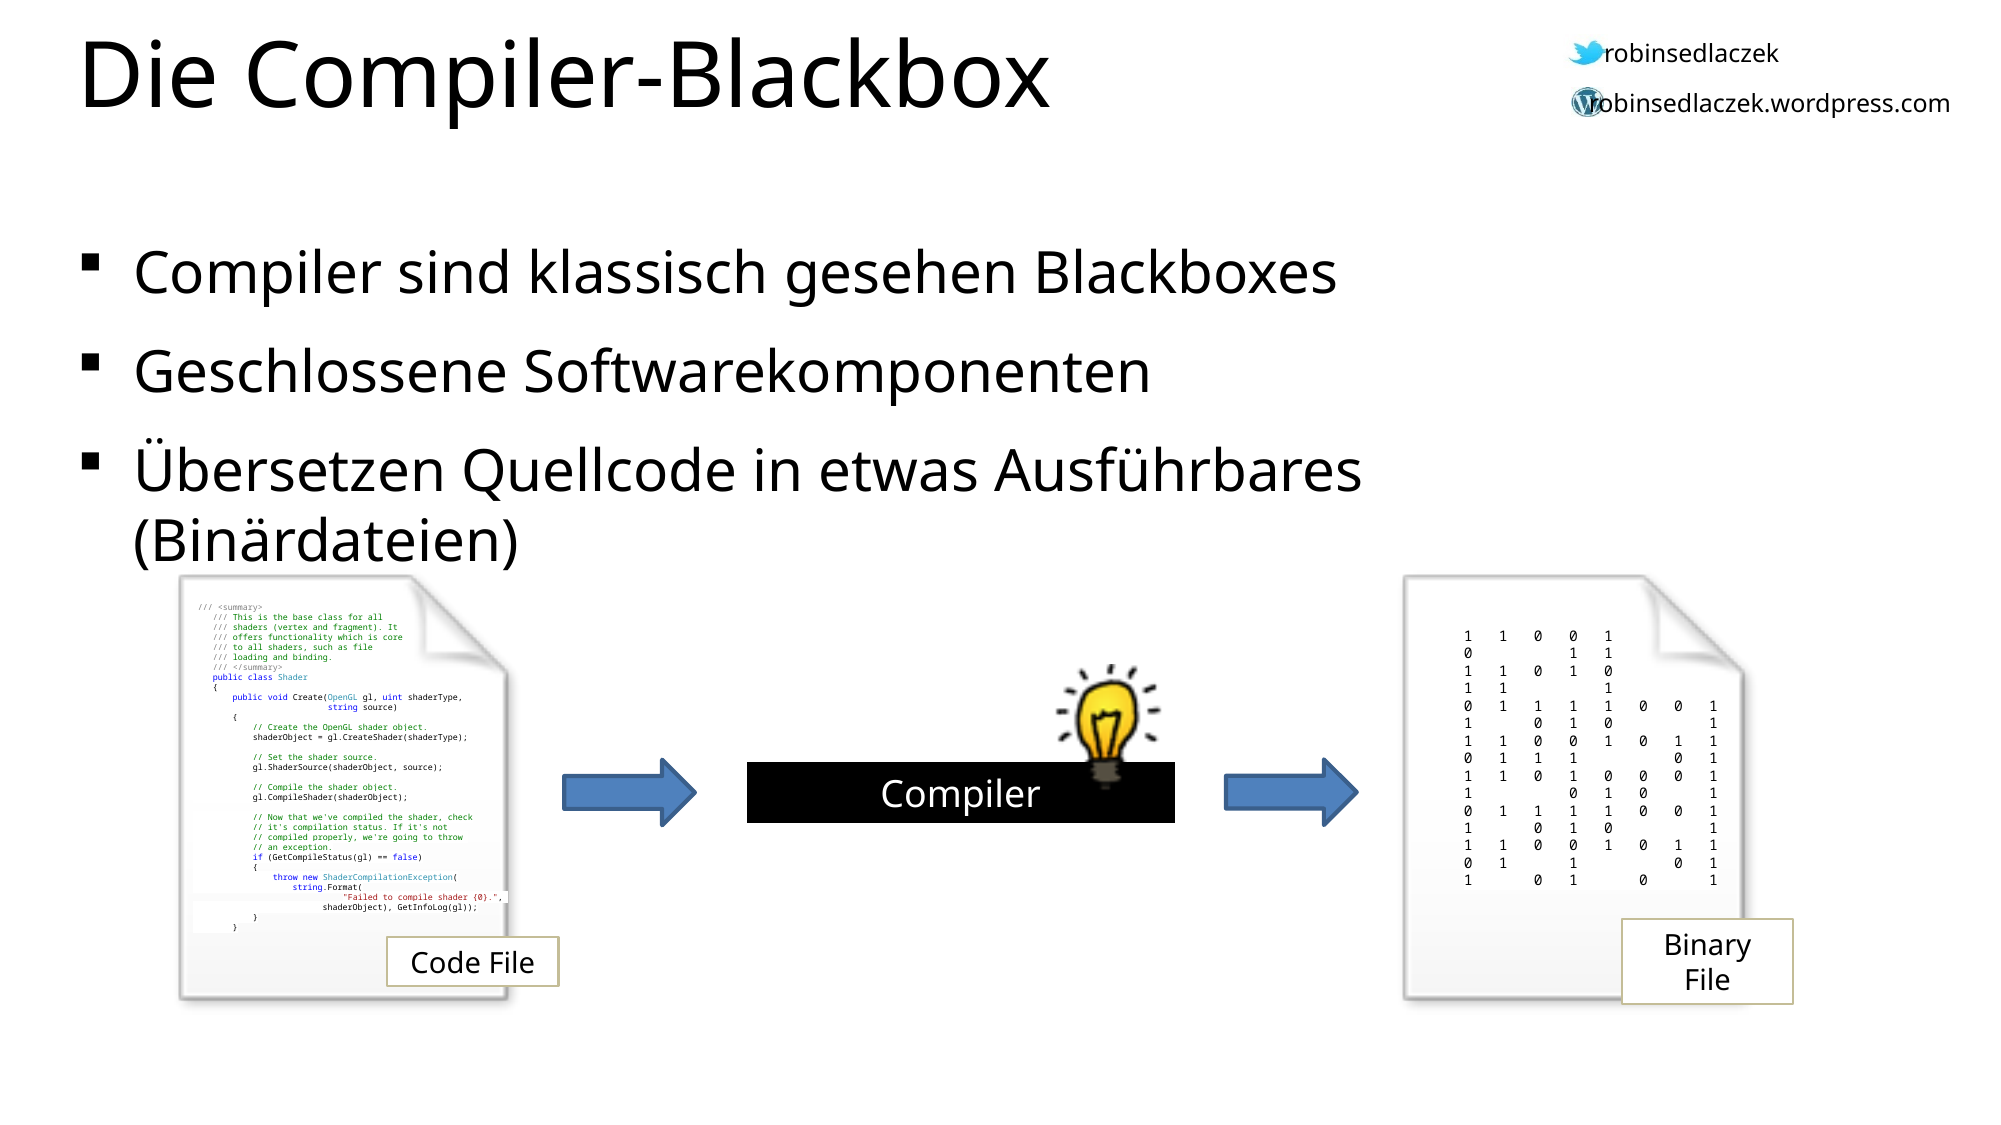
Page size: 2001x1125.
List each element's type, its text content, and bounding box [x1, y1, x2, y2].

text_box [1343, 570, 1879, 1015]
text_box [120, 570, 572, 1015]
picture [1043, 663, 1173, 793]
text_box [1552, 30, 1937, 118]
title Die Compiler-Blackbox [62, 29, 1953, 205]
text_box Compiler [747, 762, 1175, 823]
list Compiler sind klassisch gesehen Blackboxes Geschlossene Softwarekomponenten Übersetzen Quellcode in etwas Ausführbares (Binärdateien) [62, 227, 1605, 1096]
text_box [1223, 757, 1338, 827]
text_box [577, 757, 697, 828]
